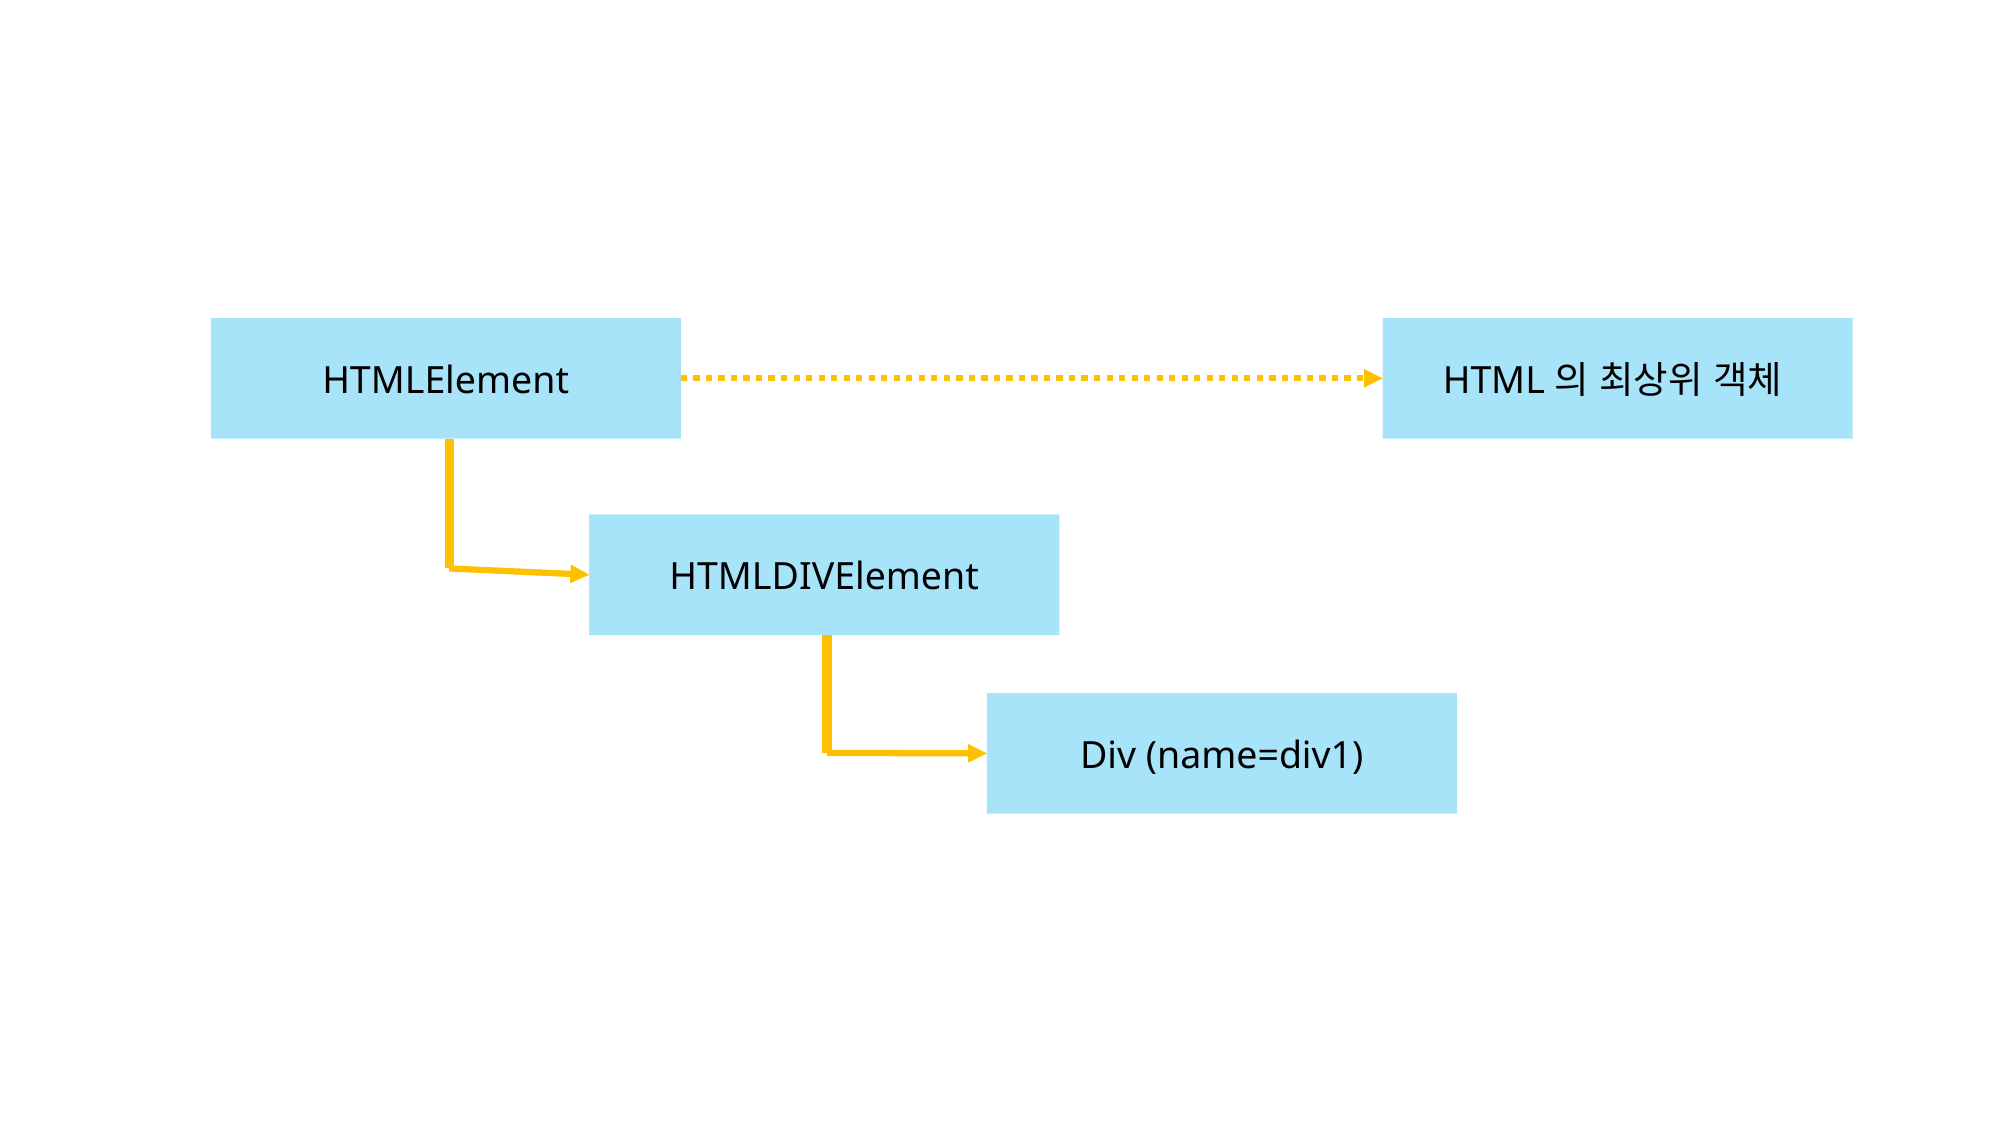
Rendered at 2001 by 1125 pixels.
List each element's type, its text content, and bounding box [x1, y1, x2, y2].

text_box HTMLElement [210, 317, 682, 440]
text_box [449, 568, 590, 575]
text_box Div (name=div1) [986, 692, 1458, 815]
text_box HTML의 최상위 객체 [1382, 317, 1854, 440]
text_box HTMLDIVElement [588, 513, 1060, 636]
